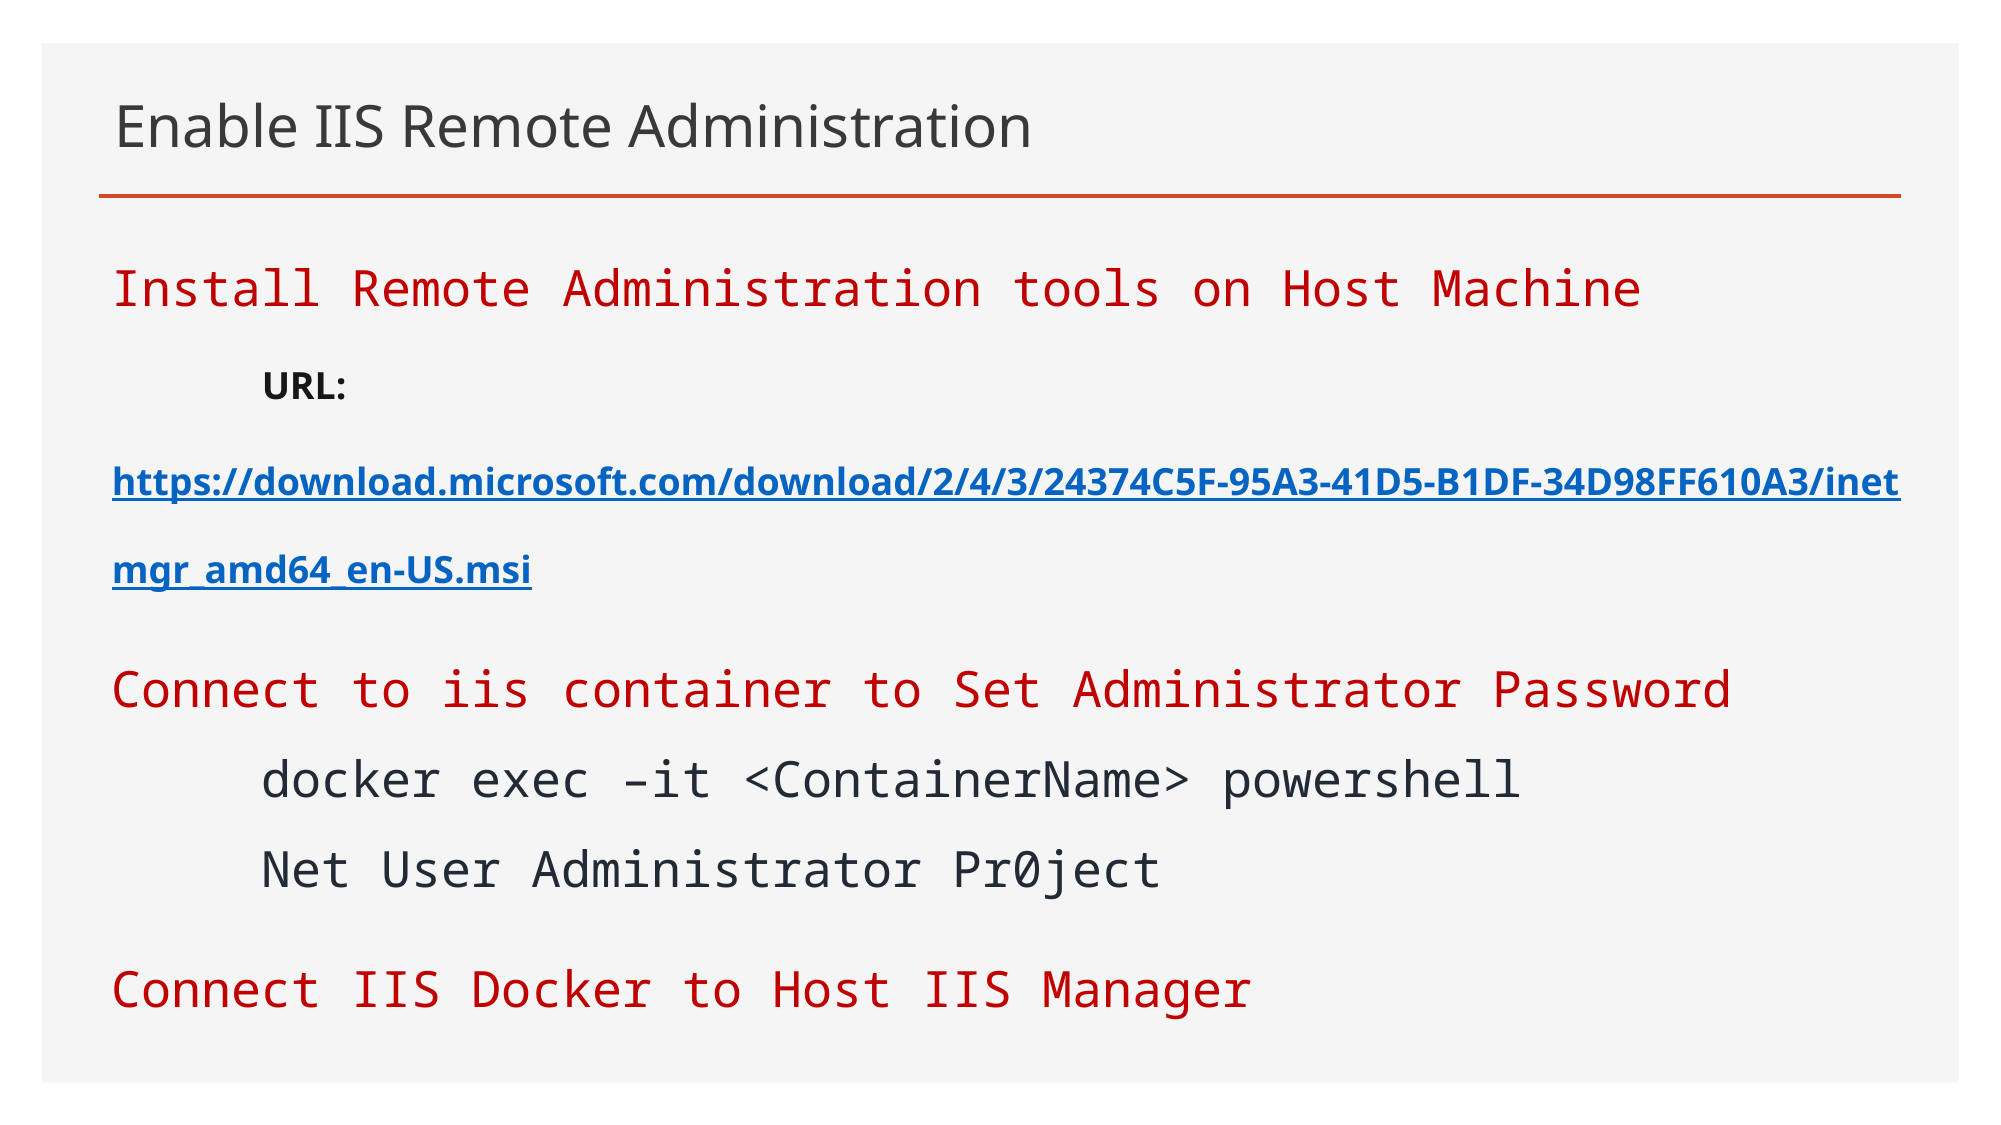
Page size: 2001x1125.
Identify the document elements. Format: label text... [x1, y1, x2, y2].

text_box Install Remote Administration tools on Host Machine URL: https://download.microsoft.com/download/2/4/3/24374C5F-95A3-41D5-B1DF-34D98FF610A3/inetmgr_amd64_en-US.msi Connect to iis container to Set Administrator Password docker exec –it <ContainerName> powershell Net User Administrator Pr0ject Connect IIS Docker to Host IIS Manager [22, 189, 1937, 1072]
title Enable IIS Remote Administration [99, 66, 1901, 189]
